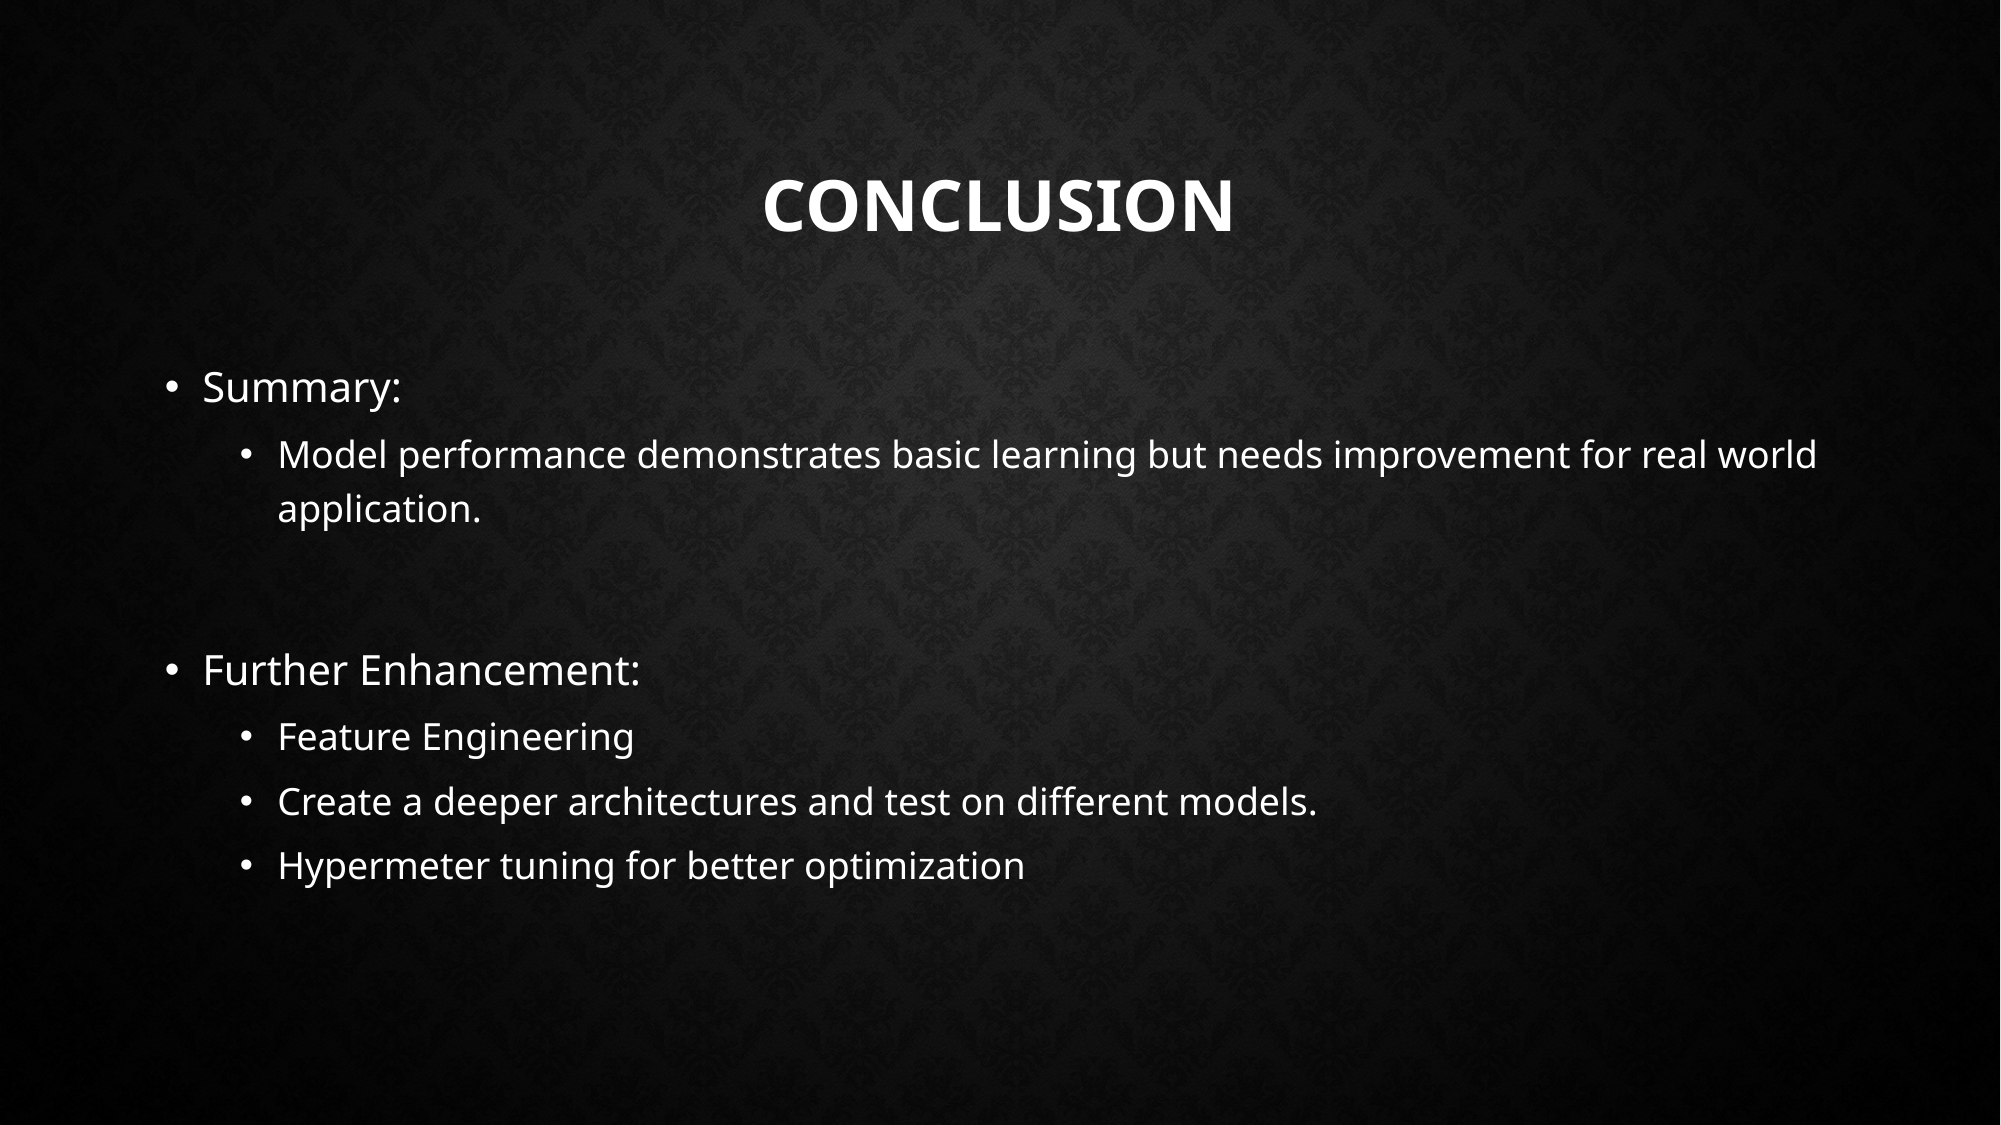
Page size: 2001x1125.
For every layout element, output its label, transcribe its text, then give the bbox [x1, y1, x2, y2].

list Summary: Model performance demonstrates basic learning but needs improvement for real world application. Further Enhancement: Feature Engineering Create a deeper architectures and test on different models. Hypermeter tuning for better optimization [149, 343, 1849, 950]
title Conclusion [149, 99, 1849, 318]
